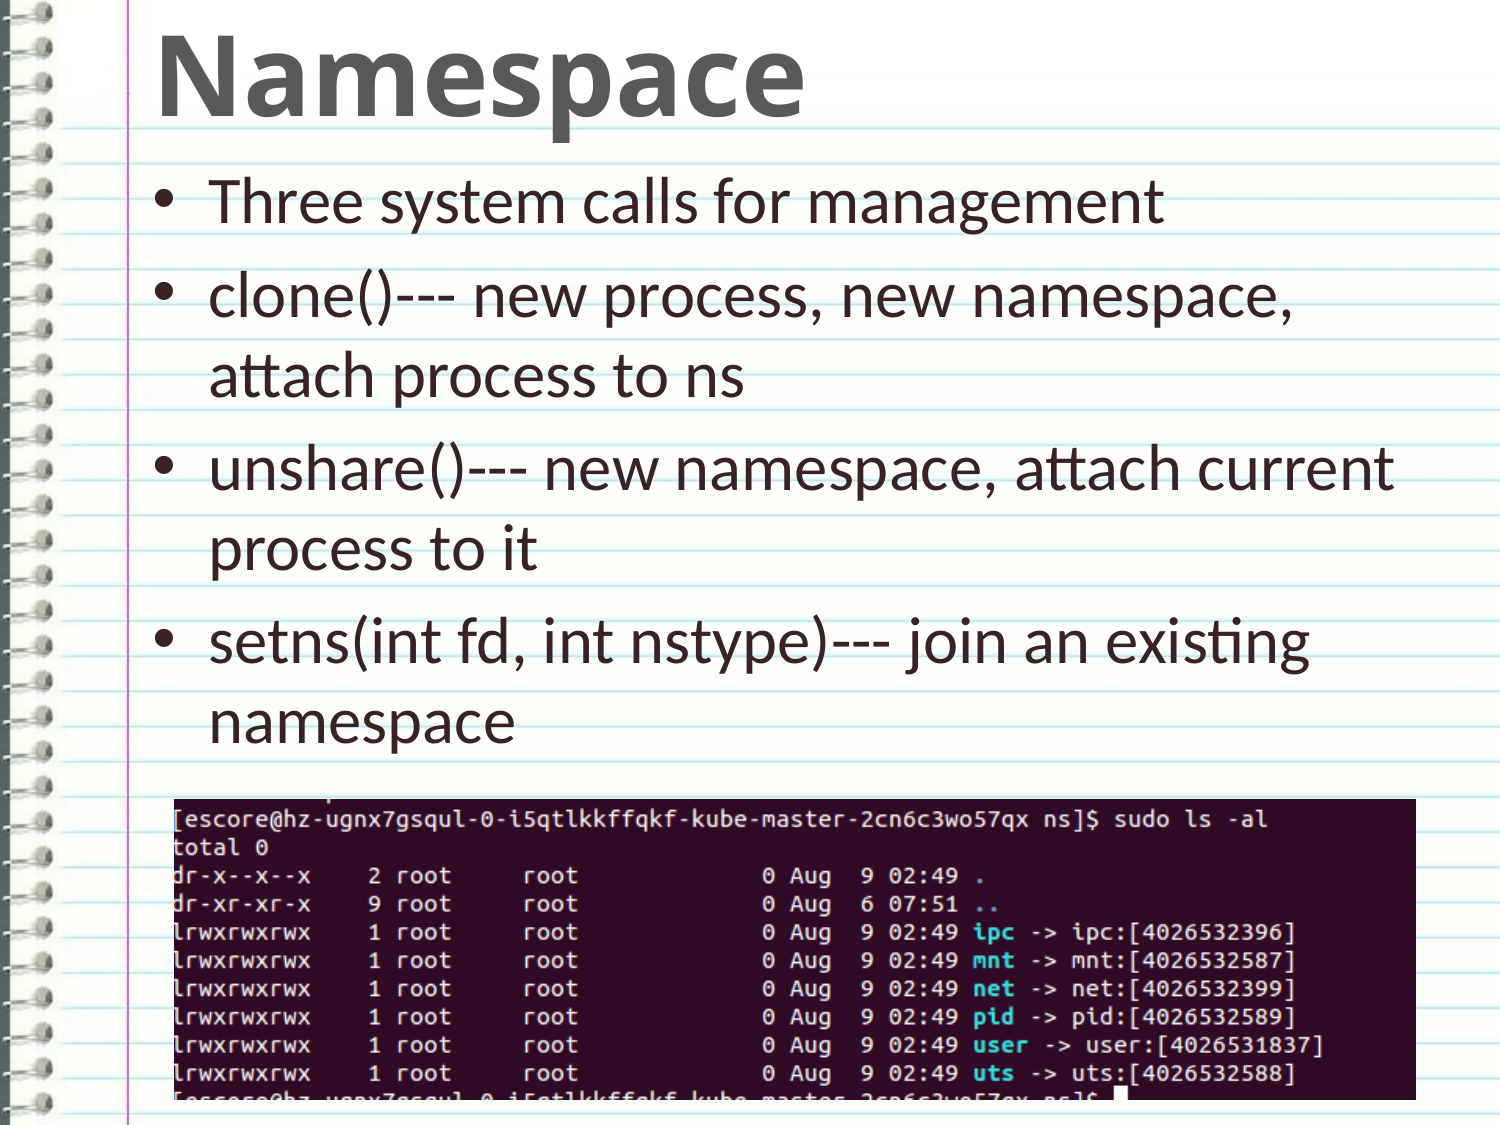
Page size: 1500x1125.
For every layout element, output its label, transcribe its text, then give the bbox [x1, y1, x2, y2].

picture [0, 0, 1500, 1125]
list Three system calls for management clone()--- new process, new namespace, attach process to ns unshare()--- new namespace, attach current process to it setns(int fd, int nstype)--- join an existing namespace [137, 149, 1488, 893]
title Namespace [137, 45, 1488, 149]
